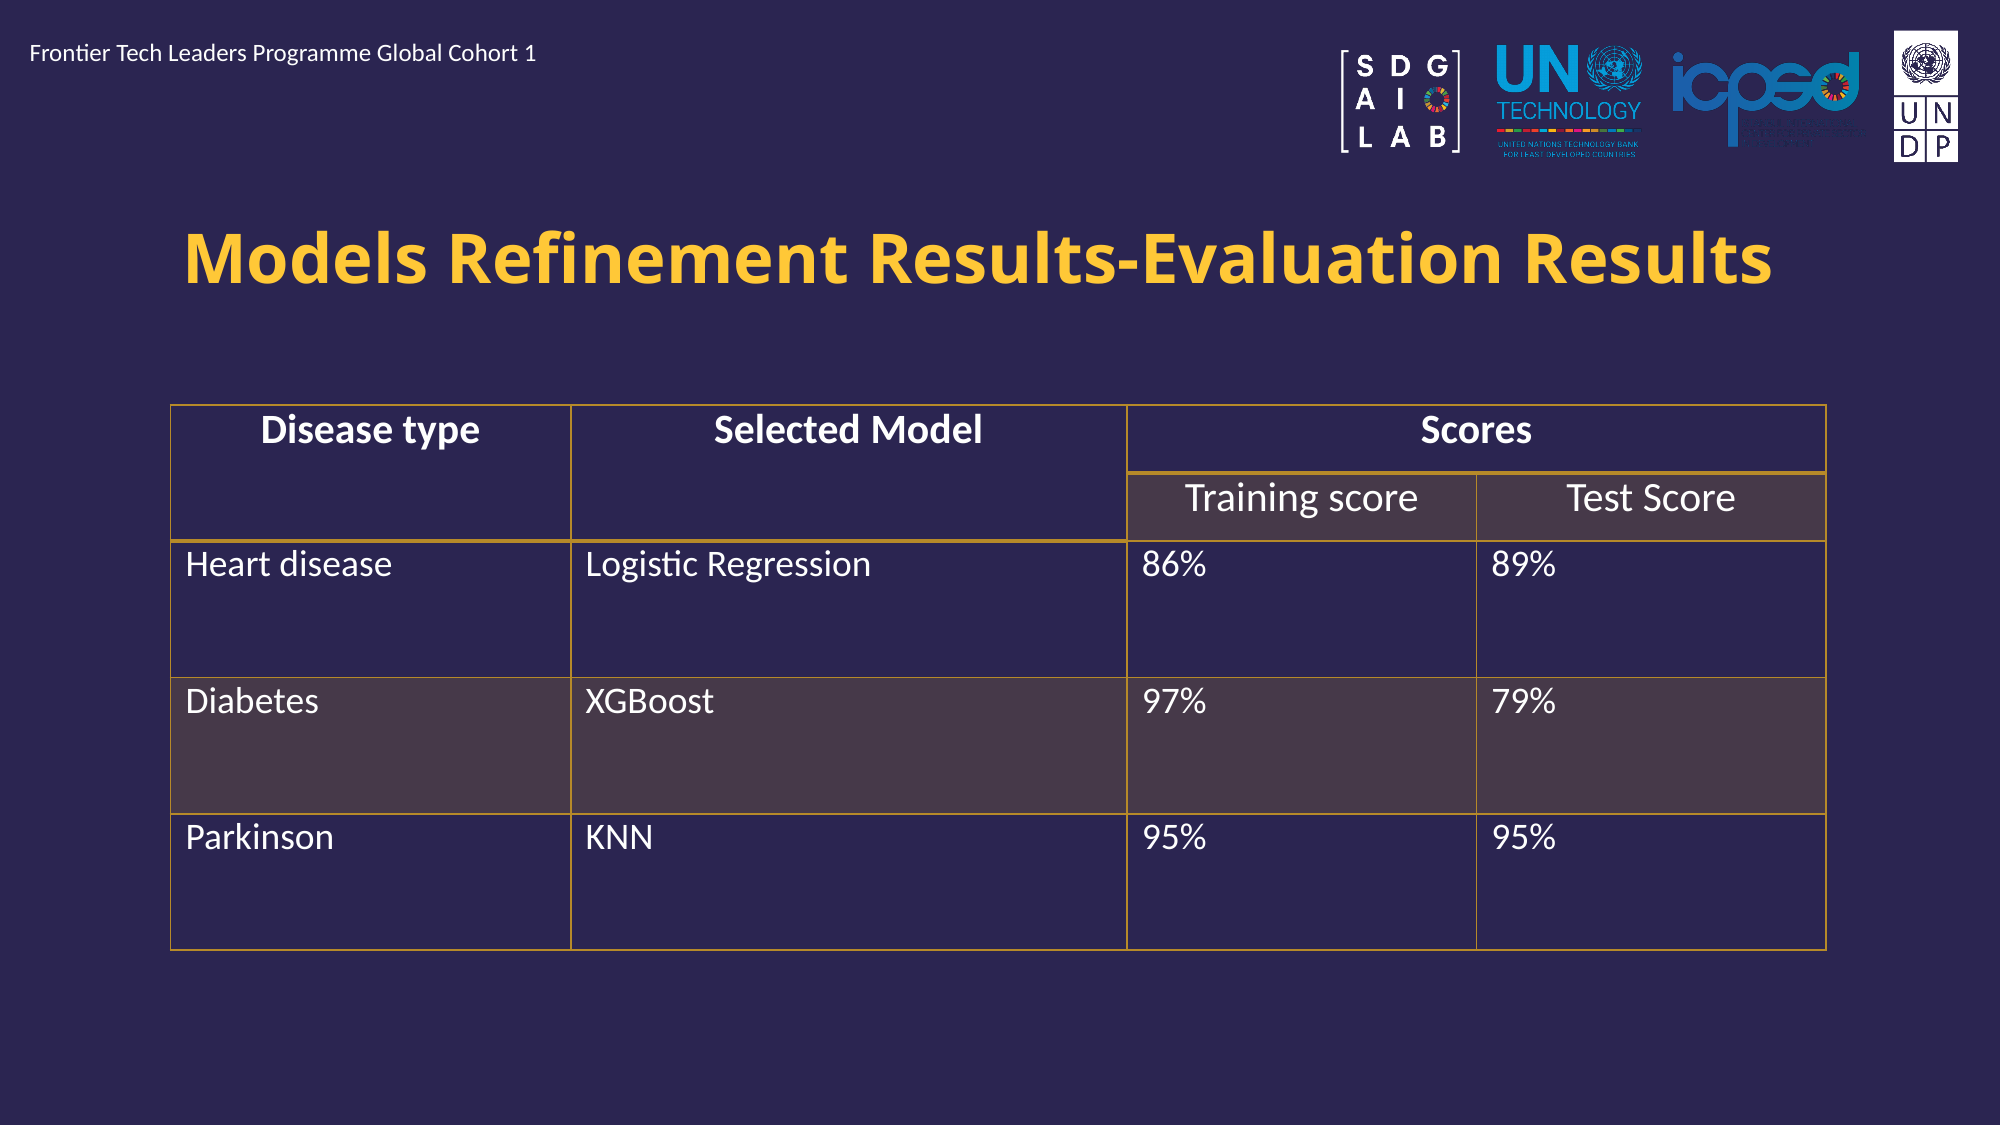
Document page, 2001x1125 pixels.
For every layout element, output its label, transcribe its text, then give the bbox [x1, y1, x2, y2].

table_cell XGBoost [572, 678, 1126, 813]
table_cell Logistic Regression [572, 543, 1126, 677]
title Models Refinement Results-Evaluation Results [167, 185, 1827, 337]
picture [1822, 74, 1848, 100]
table_cell 97% [1128, 678, 1476, 813]
table_header Scores [1128, 406, 1825, 471]
picture [1490, 42, 1648, 163]
text_box Frontier Tech Leaders Programme Global Cohort 1 [14, 29, 846, 74]
table_cell 95% [1128, 815, 1476, 949]
picture [1673, 0, 1989, 193]
table_cell 95% [1477, 815, 1825, 949]
table_cell Test Score [1477, 475, 1825, 540]
table_cell Training score [1128, 475, 1476, 540]
picture [1337, 35, 1464, 163]
table_cell 79% [1477, 678, 1825, 813]
table_header Disease type [171, 406, 570, 539]
table_cell Heart disease [171, 543, 570, 677]
table_cell Parkinson [171, 815, 570, 949]
table_cell 89% [1477, 542, 1825, 677]
table_cell 86% [1128, 542, 1476, 677]
table_cell Diabetes [171, 678, 570, 813]
table_header Selected Model [572, 406, 1126, 539]
table_cell KNN [572, 815, 1126, 949]
